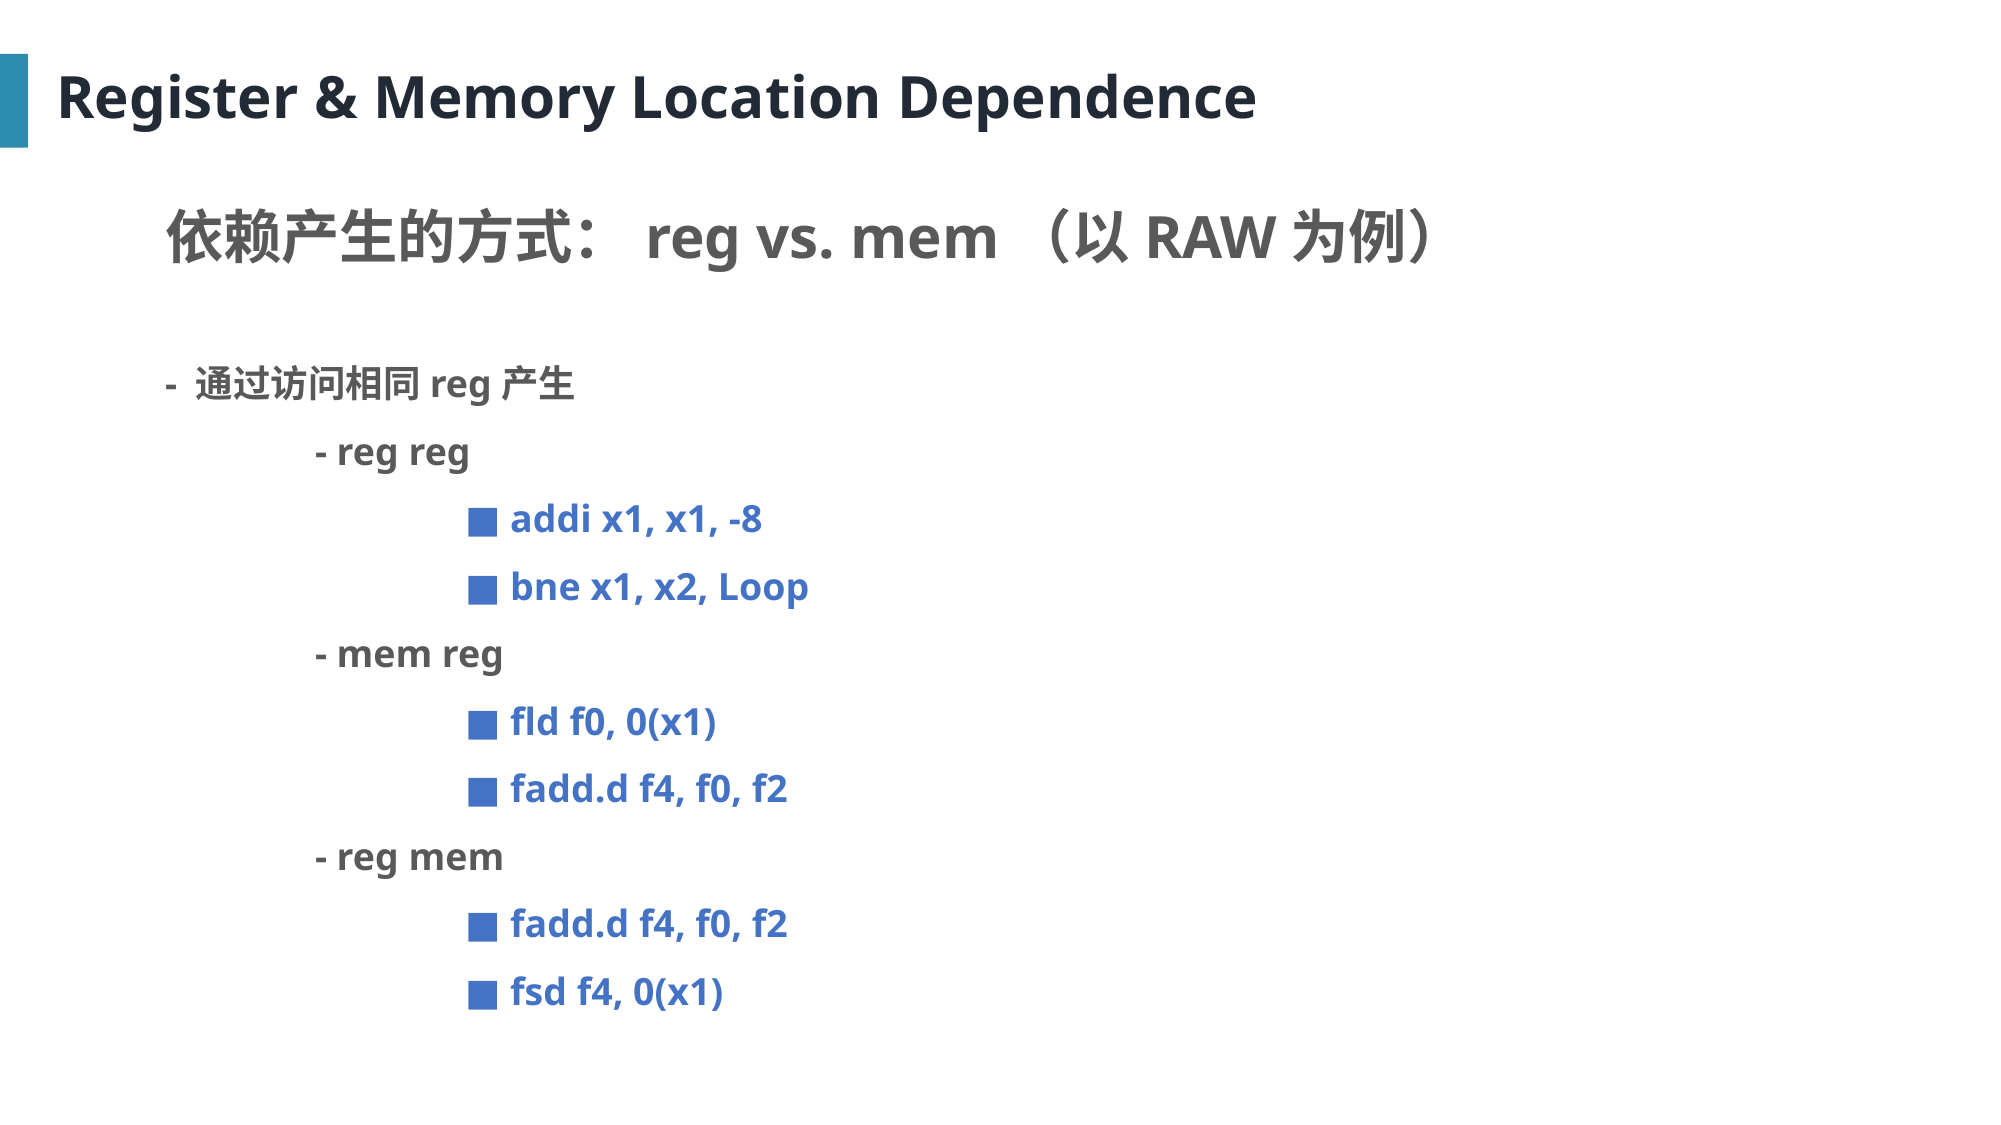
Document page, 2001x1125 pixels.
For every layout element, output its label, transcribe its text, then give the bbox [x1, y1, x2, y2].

text_box Register & Memory Location Dependence [21, 52, 1294, 138]
text_box 依赖产生的方式：reg vs. mem（以RAW为例） - 通过访问相同reg产生 - reg reg ■ addi x1, x1, -8 ■ bne x1, x2, Loop - mem reg ■ fld f0, 0(x1) ■ fadd.d f4, f0, f2 - reg mem ■ fadd.d f4, f0, f2 ■ fsd f4, 0(x1) [150, 158, 1981, 1088]
text_box [0, 53, 29, 149]
